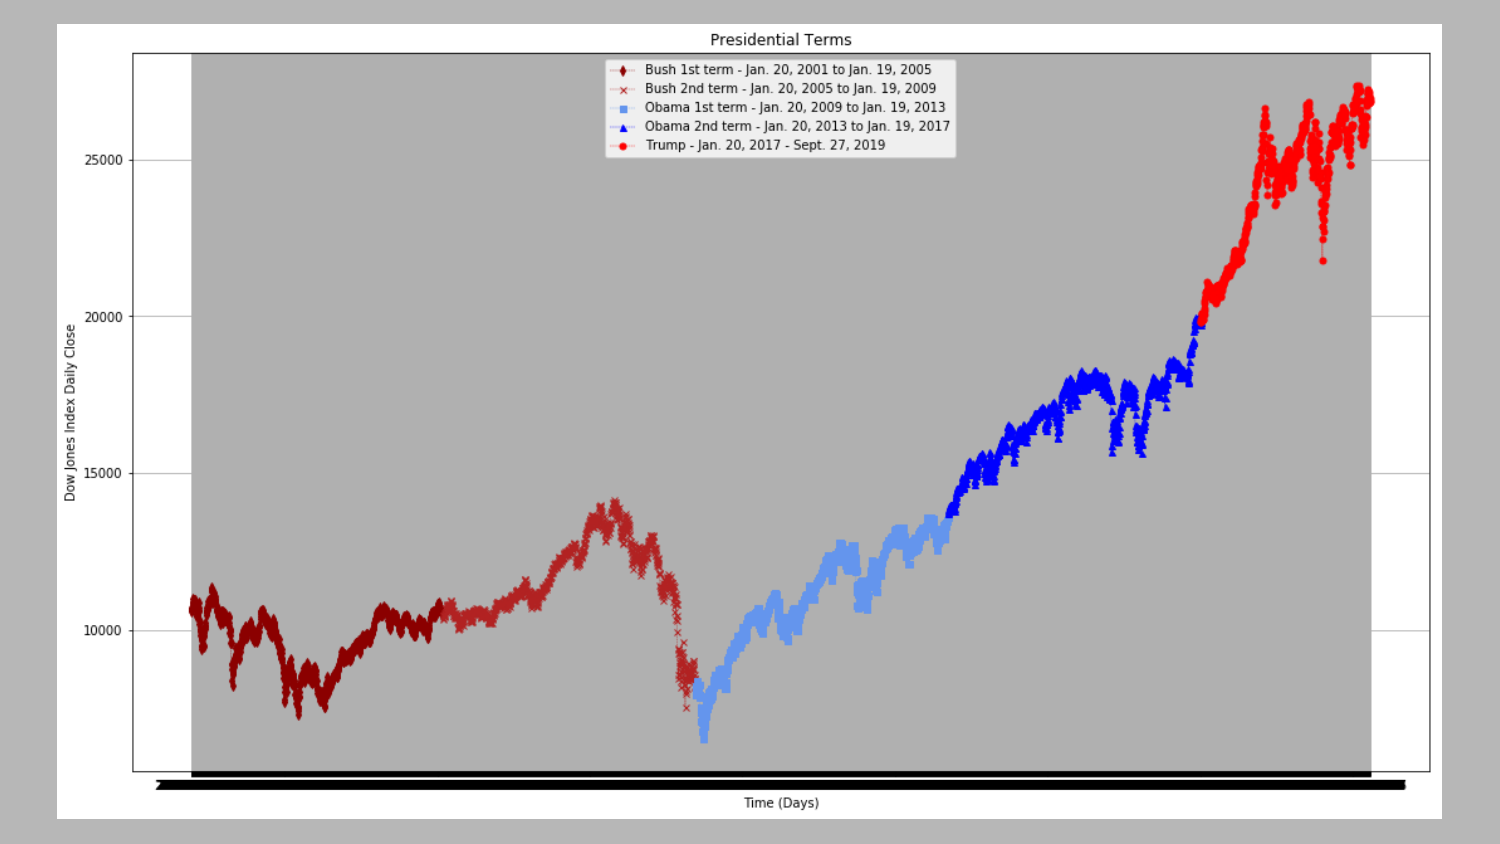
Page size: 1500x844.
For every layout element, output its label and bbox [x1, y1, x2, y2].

picture [57, 24, 1443, 819]
